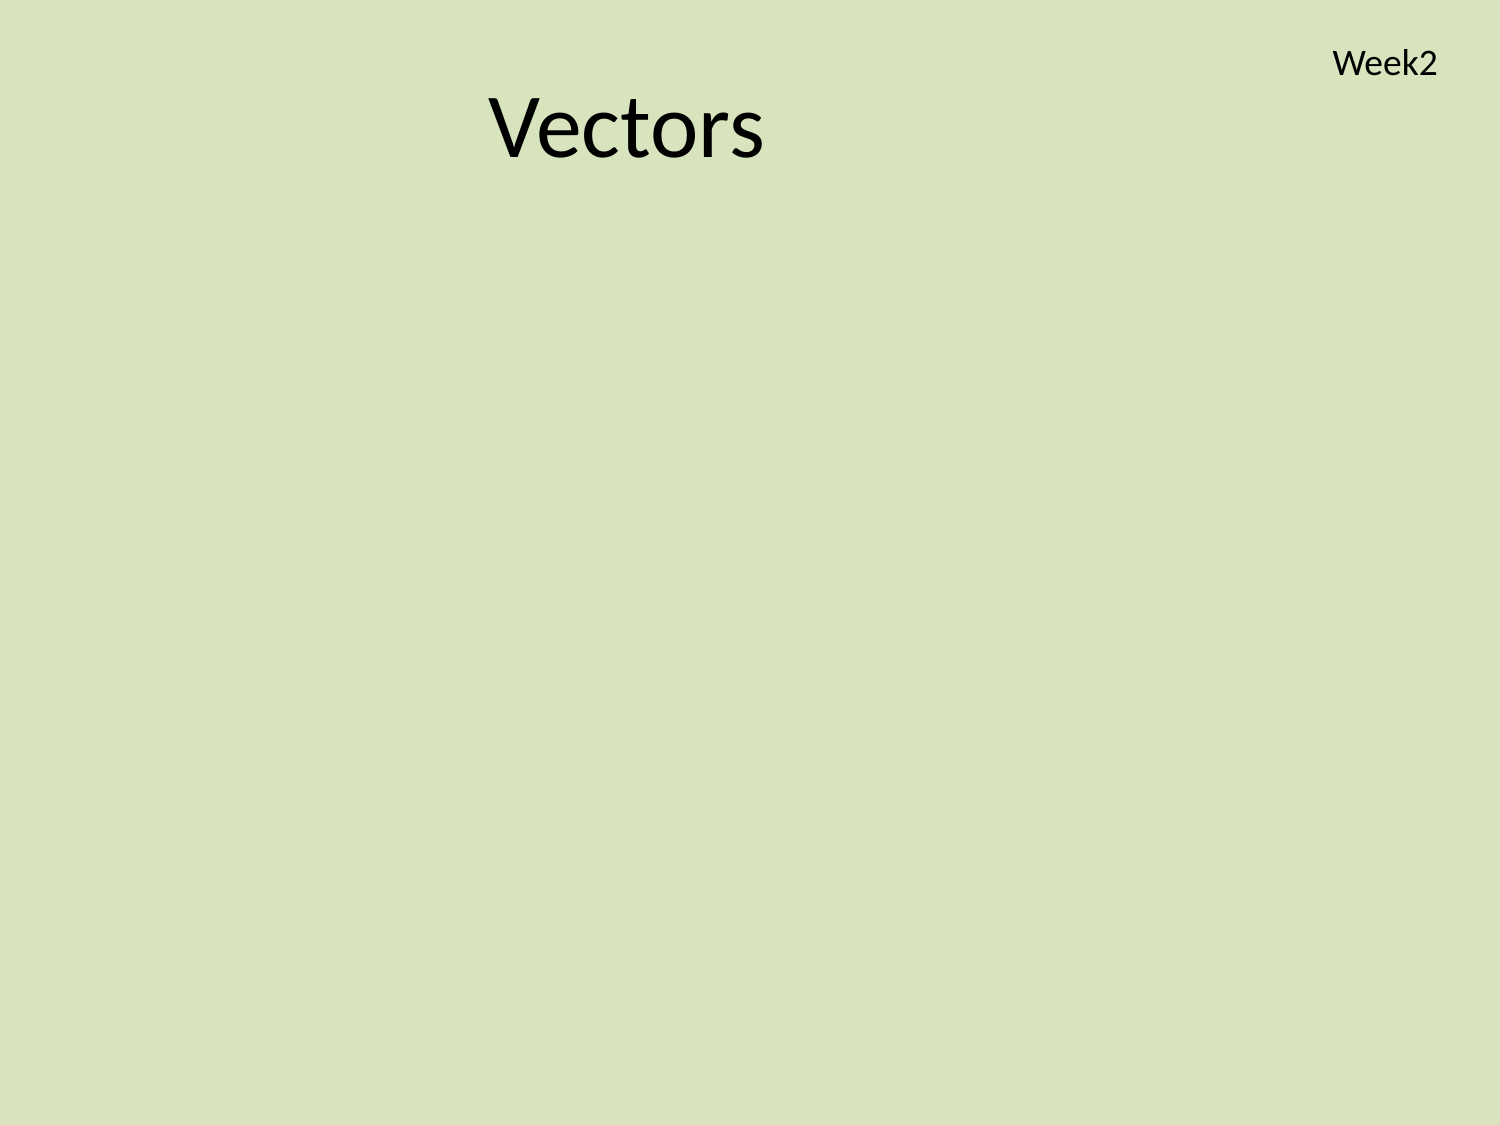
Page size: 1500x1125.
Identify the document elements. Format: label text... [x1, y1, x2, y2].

text_box Week2 [1317, 30, 1462, 91]
title Vectors [0, 0, 1275, 242]
